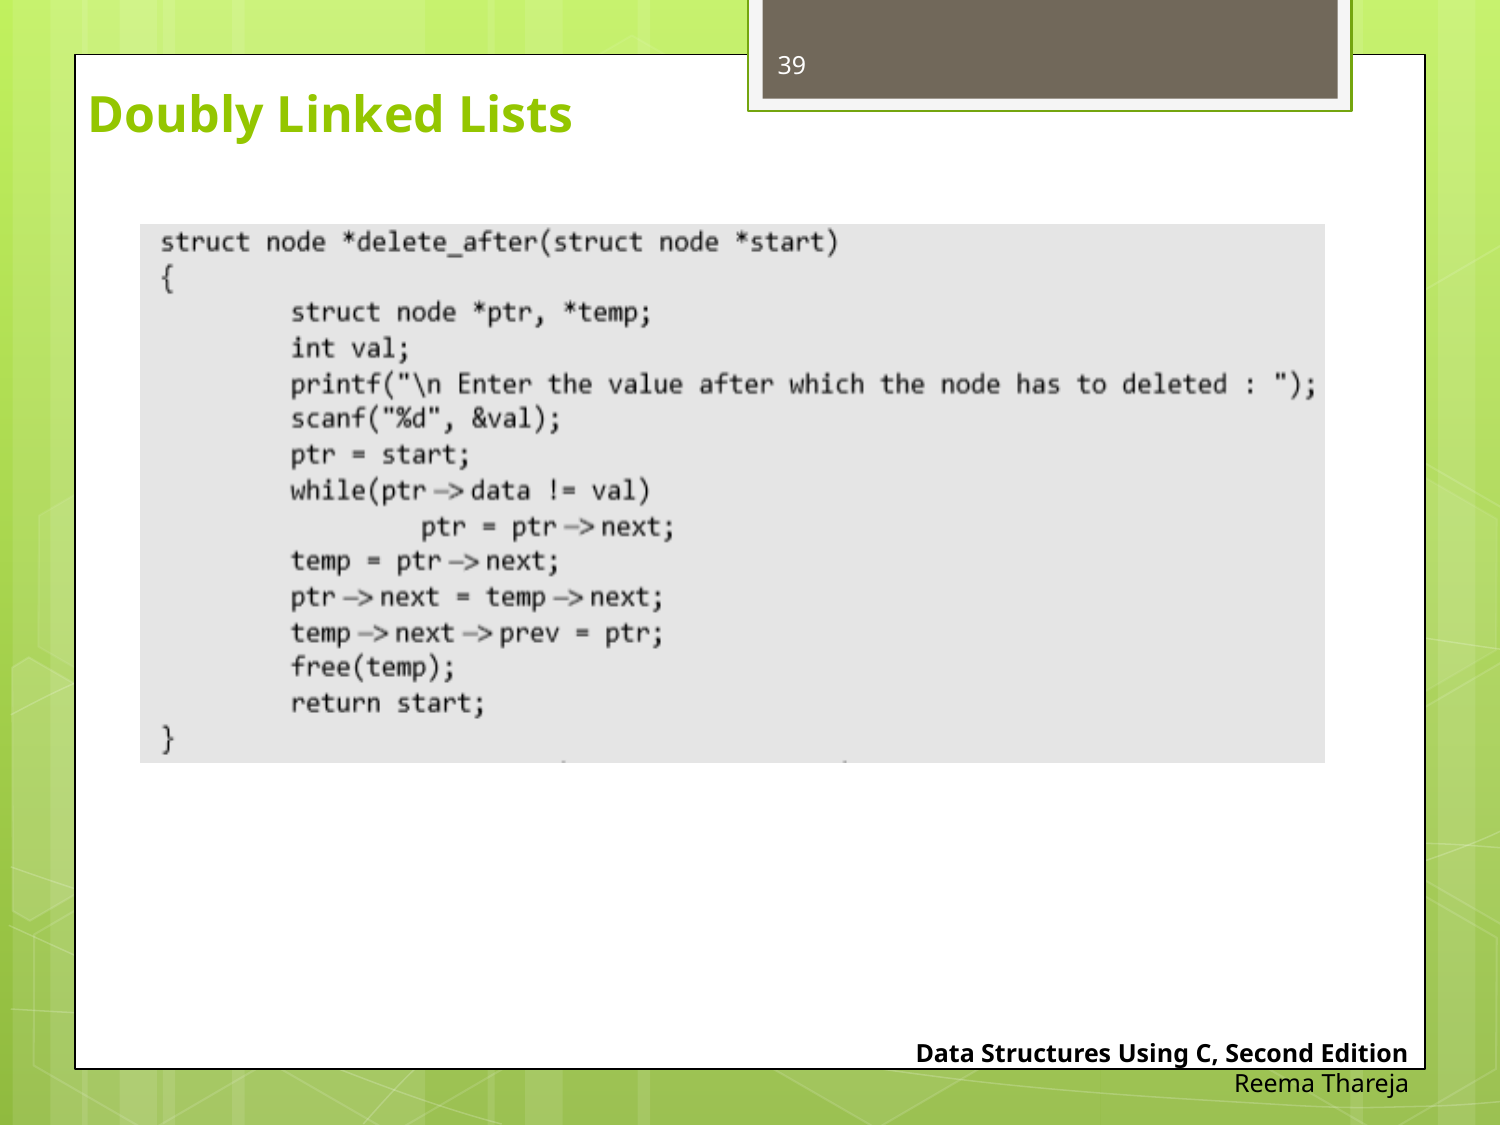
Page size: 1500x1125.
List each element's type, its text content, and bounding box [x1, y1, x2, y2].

picture [139, 224, 1325, 763]
footer Data Structures Using C, Second Edition Reema Thareja [849, 1037, 1425, 1098]
title Doubly Linked Lists [72, 37, 1225, 150]
slide_number 39 [762, 36, 982, 97]
